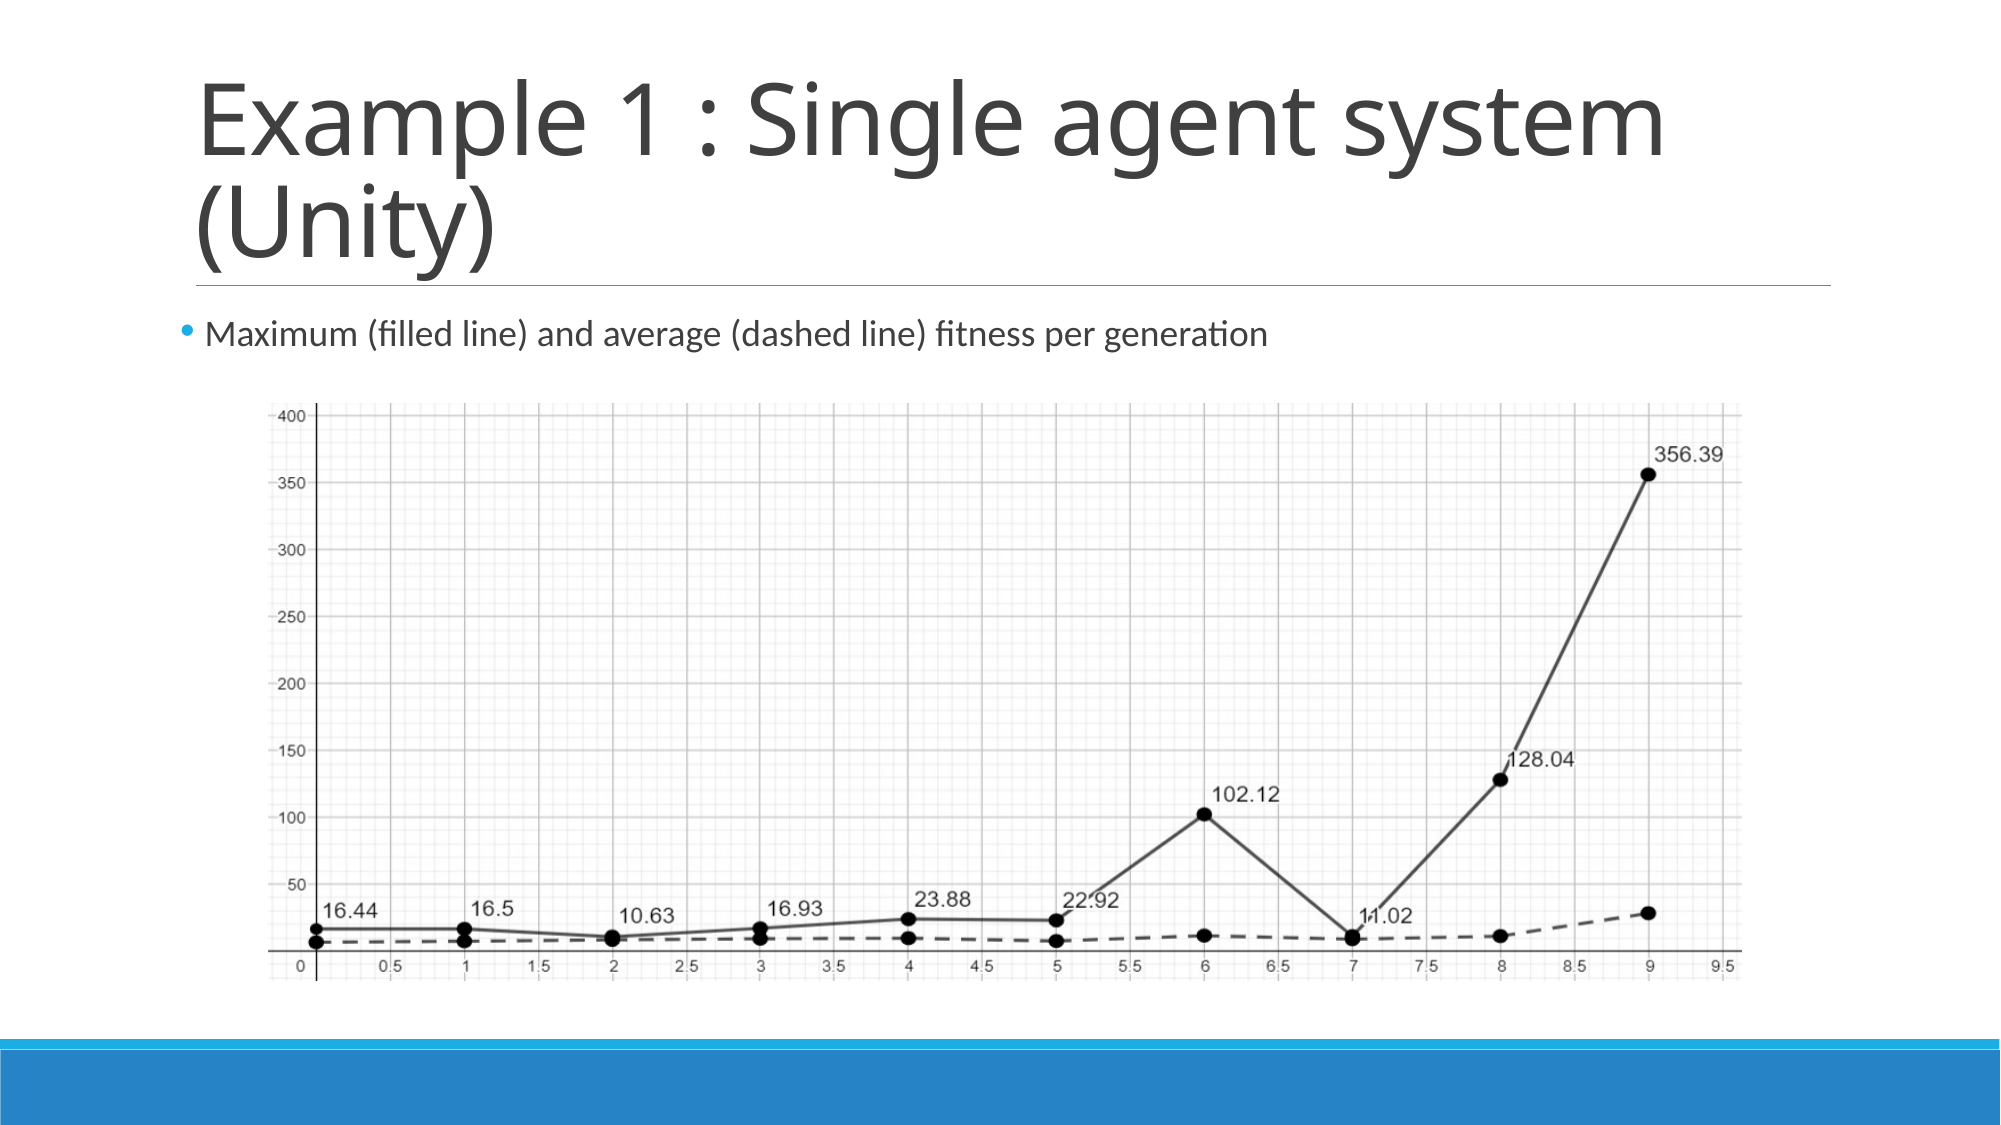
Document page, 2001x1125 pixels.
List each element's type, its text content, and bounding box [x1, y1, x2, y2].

list Maximum (filled line) and average (dashed line) fitness per generation [180, 302, 1830, 963]
title Example 1 : Single agent system (Unity) [180, 47, 1830, 285]
picture [267, 402, 1743, 982]
